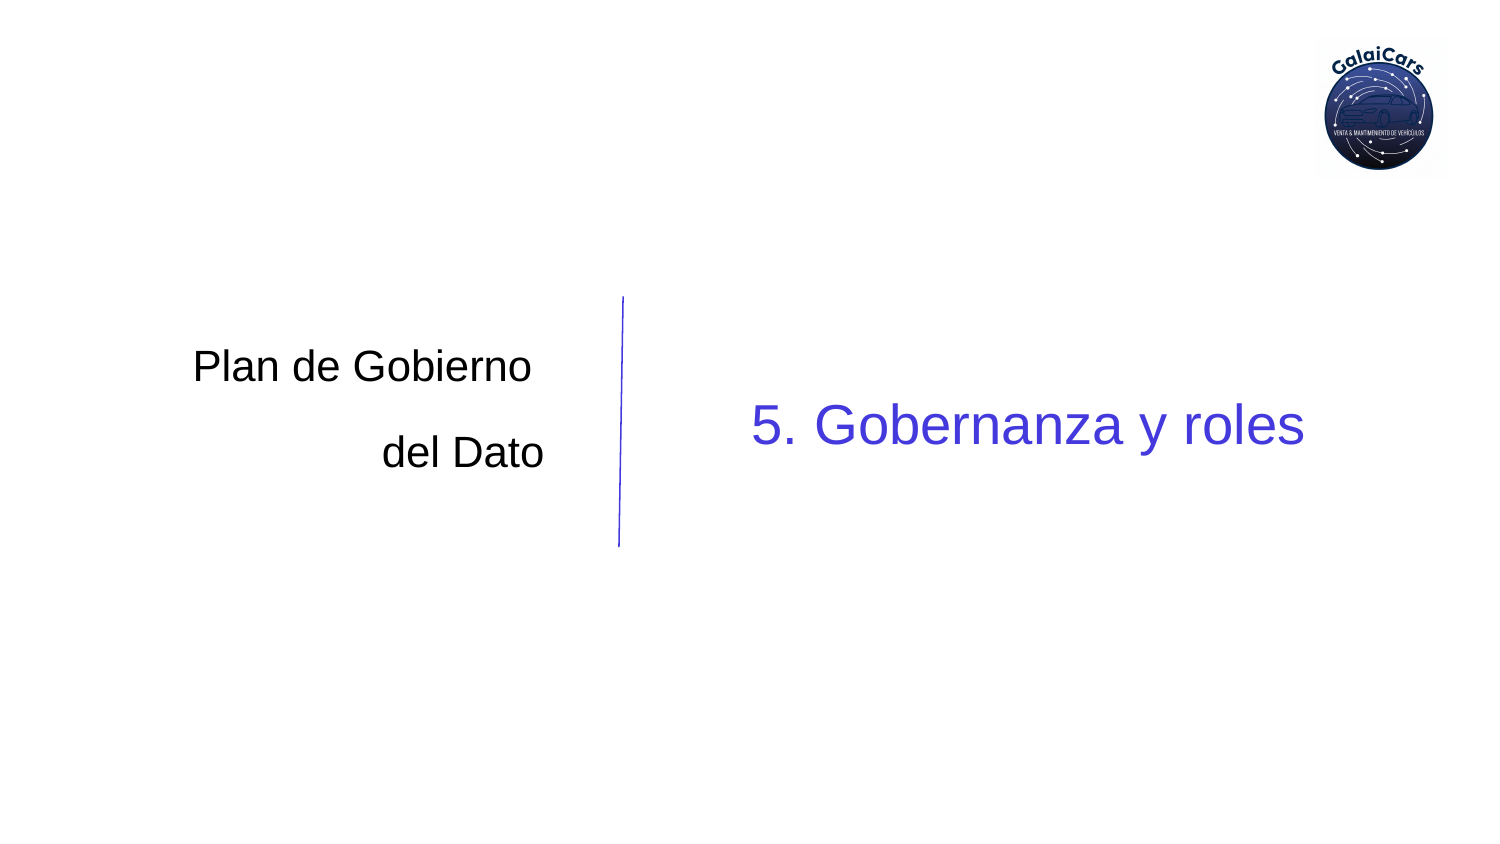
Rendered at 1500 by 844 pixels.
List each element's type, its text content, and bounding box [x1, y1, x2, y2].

picture [1315, 38, 1450, 178]
list 5. Gobernanza y roles [661, 363, 1423, 443]
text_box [618, 296, 624, 548]
list Plan de Gobierno del Dato [138, 315, 560, 529]
